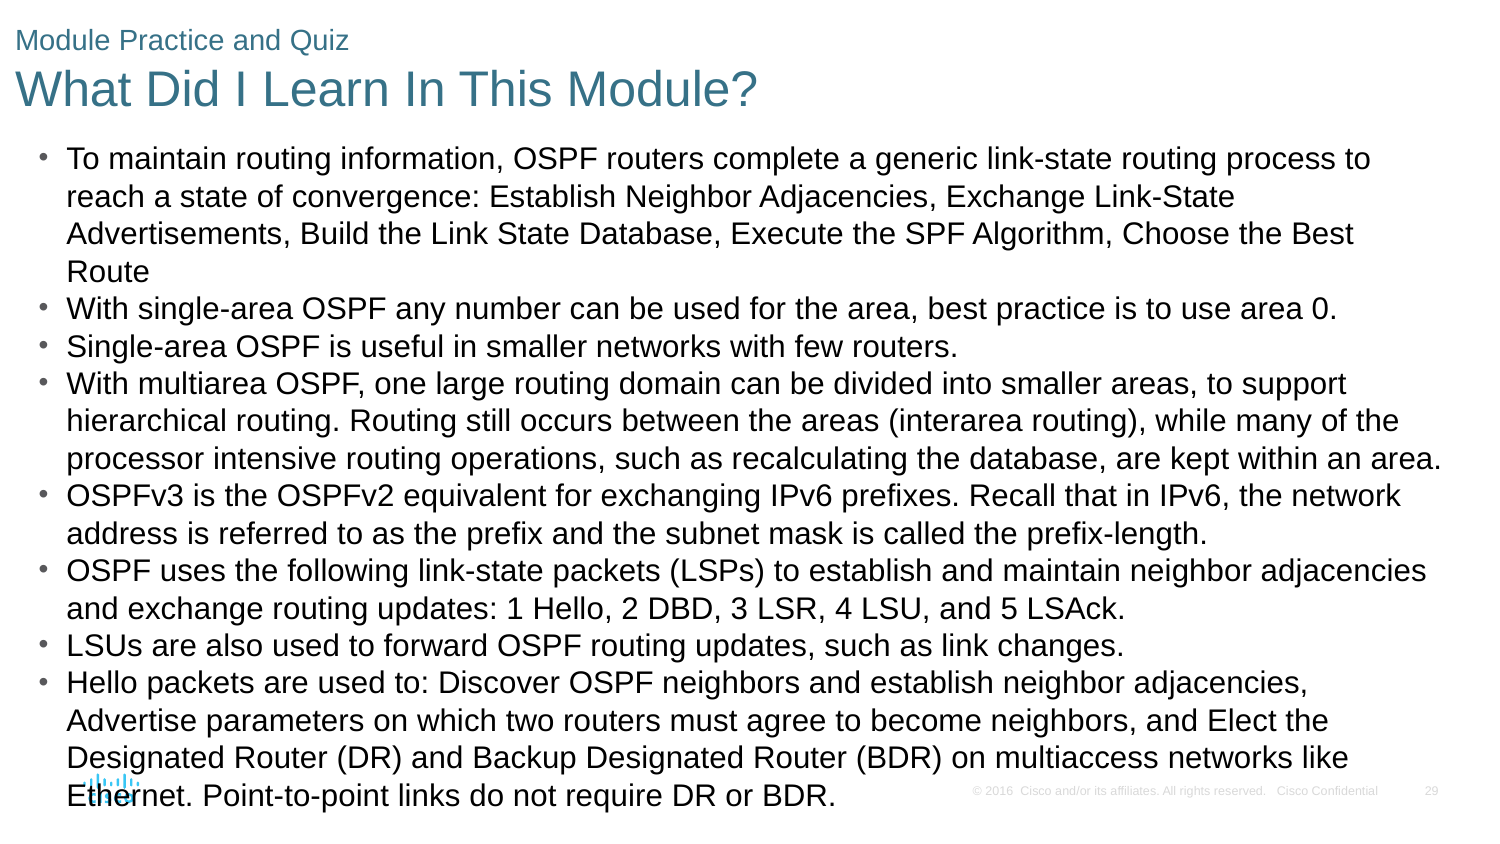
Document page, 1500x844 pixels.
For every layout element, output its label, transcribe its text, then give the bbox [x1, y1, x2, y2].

list To maintain routing information, OSPF routers complete a generic link-state routing process to reach a state of convergence: Establish Neighbor Adjacencies, Exchange Link-State Advertisements, Build the Link State Database, Execute the SPF Algorithm, Choose the Best Route With single-area OSPF any number can be used for the area, best practice is to use area 0. Single-area OSPF is useful in smaller networks with few routers. With multiarea OSPF, one large routing domain can be divided into smaller areas, to support hierarchical routing. Routing still occurs between the areas (interarea routing), while many of the processor intensive routing operations, such as recalculating the database, are kept within an area. OSPFv3 is the OSPFv2 equivalent for exchanging IPv6 prefixes. Recall that in IPv6, the network address is referred to as the prefix and the subnet mask is called the prefix-length. OSPF uses the following link-state packets (LSPs) to establish and maintain neighbor adjacencies and exchange routing updates: 1 Hello, 2 DBD, 3 LSR, 4 LSU, and 5 LSAck. LSUs are also used to forward OSPF routing updates, such as link changes. Hello packets are used to: Discover OSPF neighbors and establish neighbor adjacencies, Advertise parameters on which two routers must agree to become neighbors, and Elect the Designated Router (DR) and Backup Designated Router (BDR) on multiaccess networks like Ethernet. Point-to-point links do not require DR or BDR. [23, 131, 1476, 813]
title Module Practice and Quiz What Did I Learn In This Module? [0, 6, 1500, 131]
